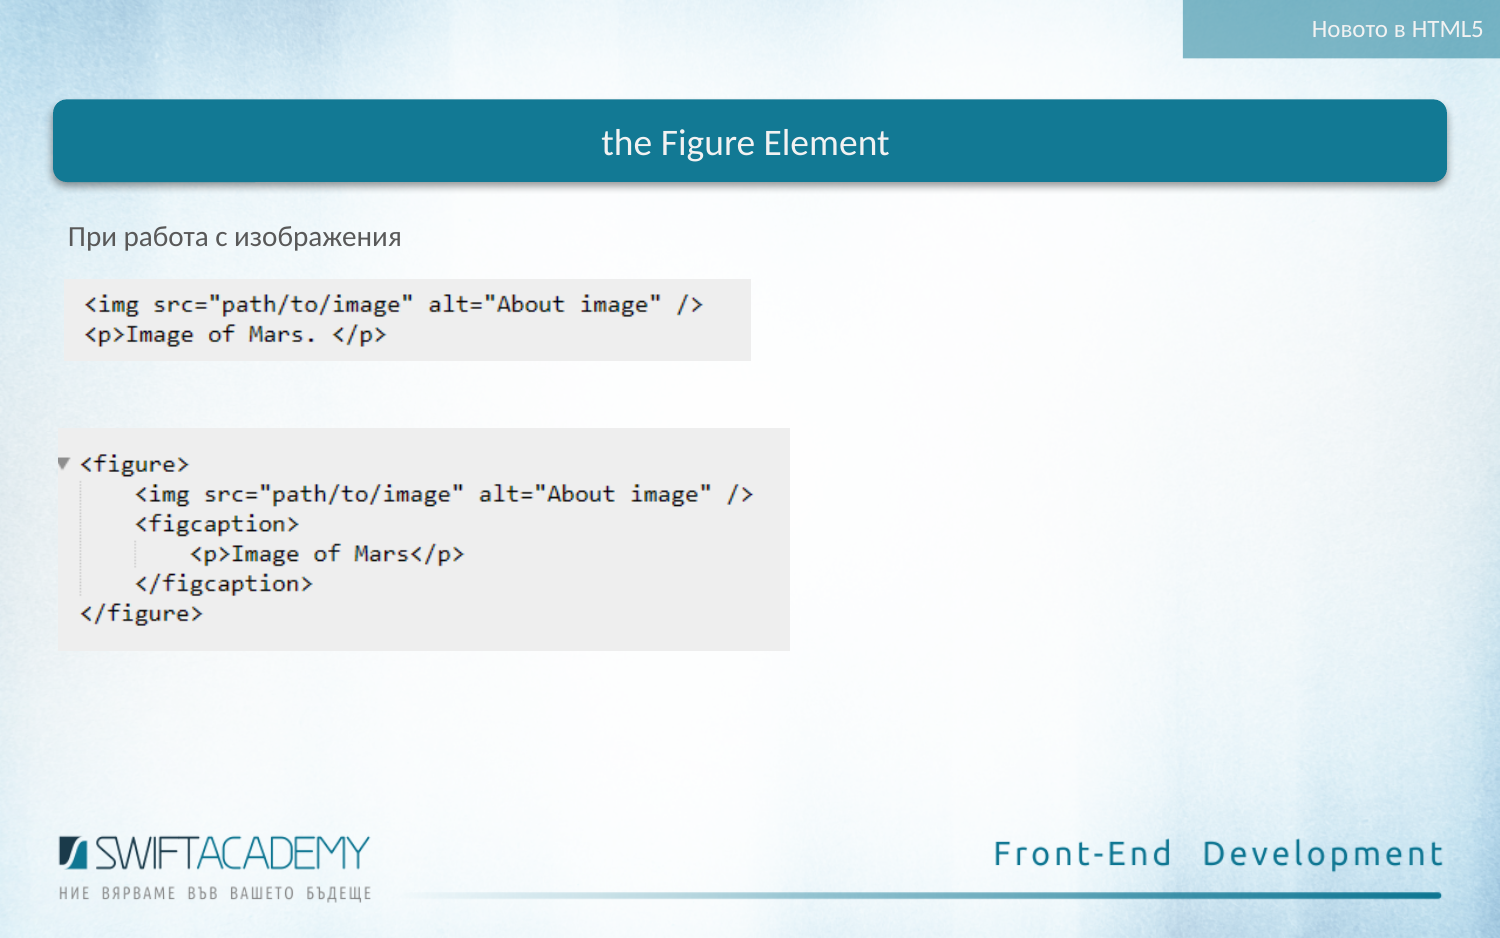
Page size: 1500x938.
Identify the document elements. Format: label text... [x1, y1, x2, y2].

text_box [1182, 0, 1500, 59]
text_box Новото в HTML5 [1296, 4, 1499, 80]
text_box При работа с изображения [53, 209, 1436, 785]
picture [0, 0, 1500, 938]
text_box the Figure Element [52, 98, 1449, 184]
